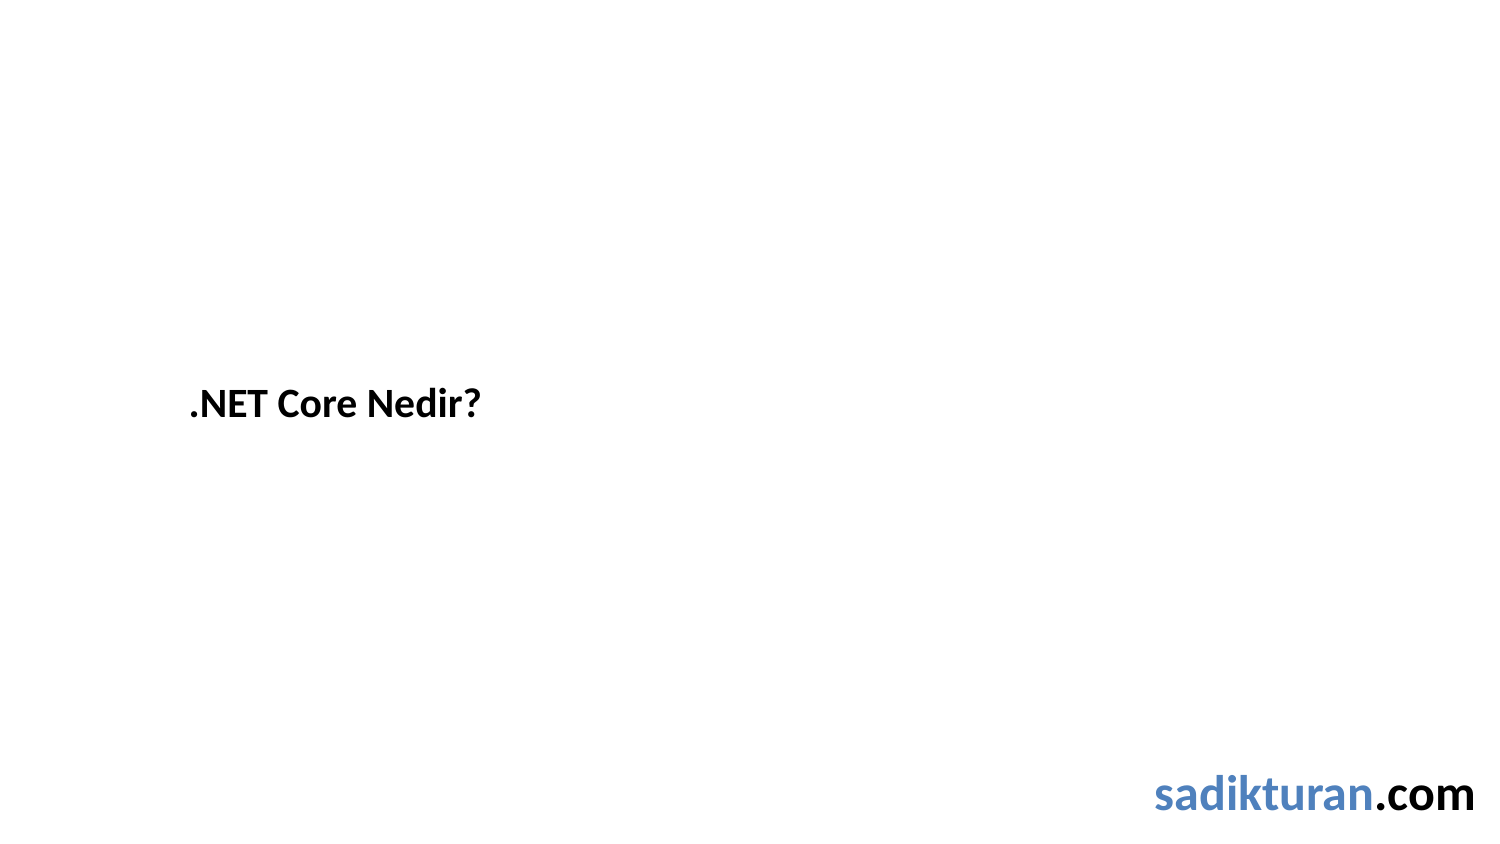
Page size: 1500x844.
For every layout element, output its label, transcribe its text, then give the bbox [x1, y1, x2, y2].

text_box .NET Core Nedir? [173, 367, 575, 433]
text_box sadikturan.com [1139, 752, 1495, 828]
